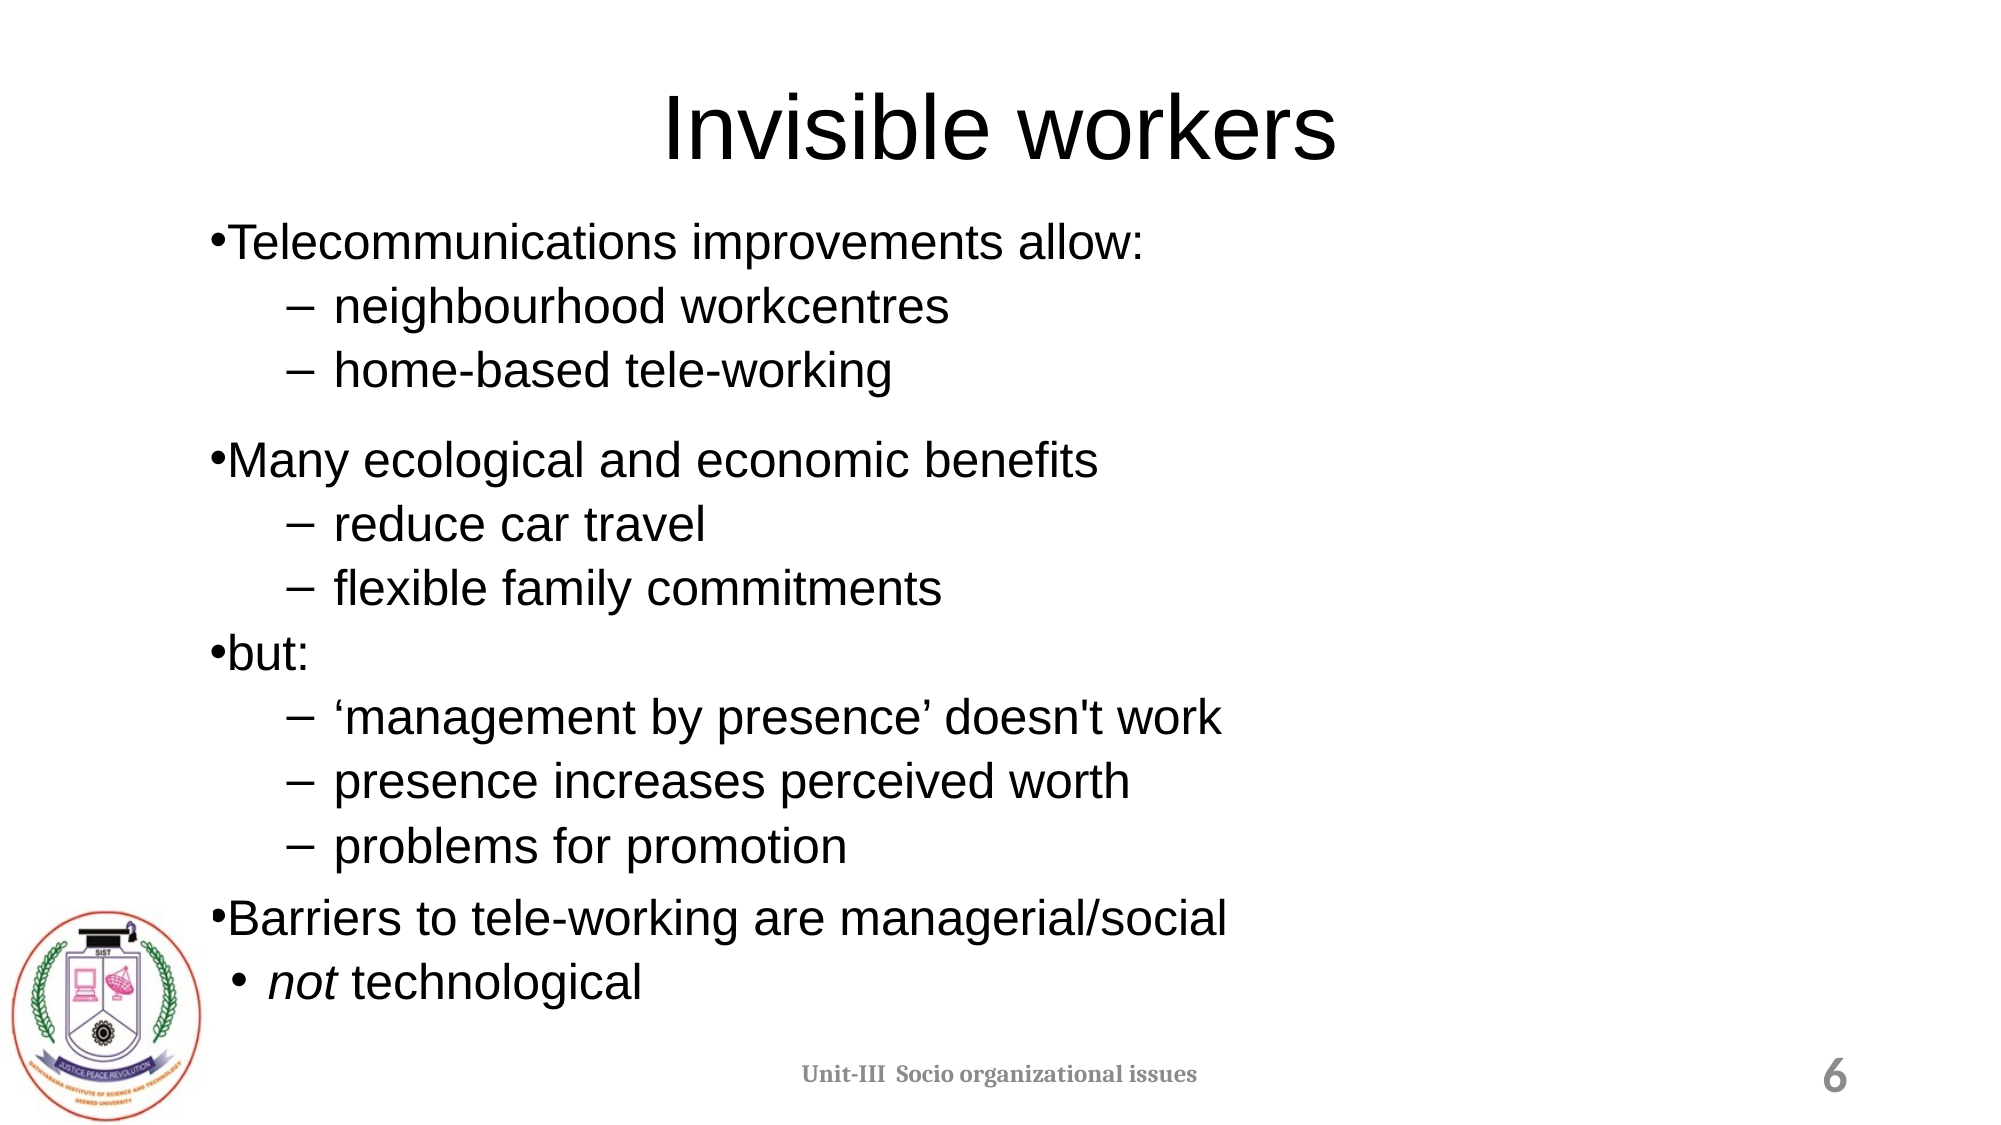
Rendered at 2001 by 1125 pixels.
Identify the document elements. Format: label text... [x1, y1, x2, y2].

picture [0, 907, 213, 1125]
title Invisible workers [137, 59, 1863, 200]
footer Unit-III Socio organizational issues [662, 1042, 1338, 1103]
slide_number 6 [1412, 1042, 1863, 1103]
list Telecommunications improvements allow: neighbourhood workcentres home-based tele-working Many ecological and economic benefits reduce car travel flexible family commitments but: ‘management by presence’ doesn't work presence increases perceived worth problems for promotion Barriers to tele-working are managerial/social not technological [194, 202, 1920, 1017]
